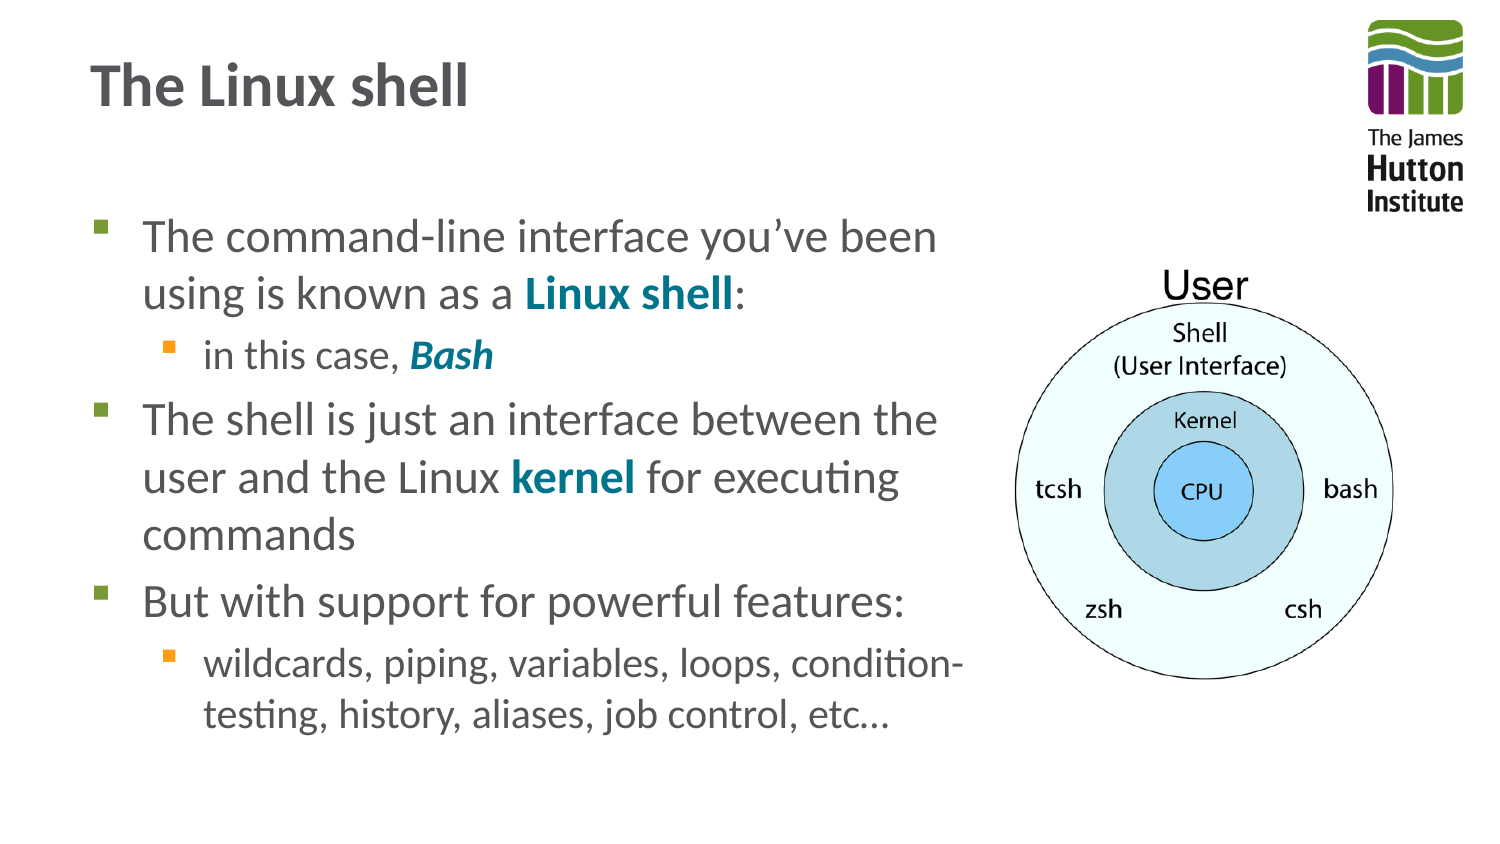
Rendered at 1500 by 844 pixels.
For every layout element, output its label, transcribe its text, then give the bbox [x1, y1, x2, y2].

picture [1368, 20, 1463, 212]
list The command-line interface you’ve been using is known as a Linux shell: in this case, Bash The shell is just an interface between the user and the Linux kernel for executing commands But with support for powerful features: wildcards, piping, variables, loops, condition-testing, history, aliases, job control, etc… [75, 196, 985, 796]
picture [1001, 264, 1410, 685]
title The Linux shell [75, 36, 1284, 127]
